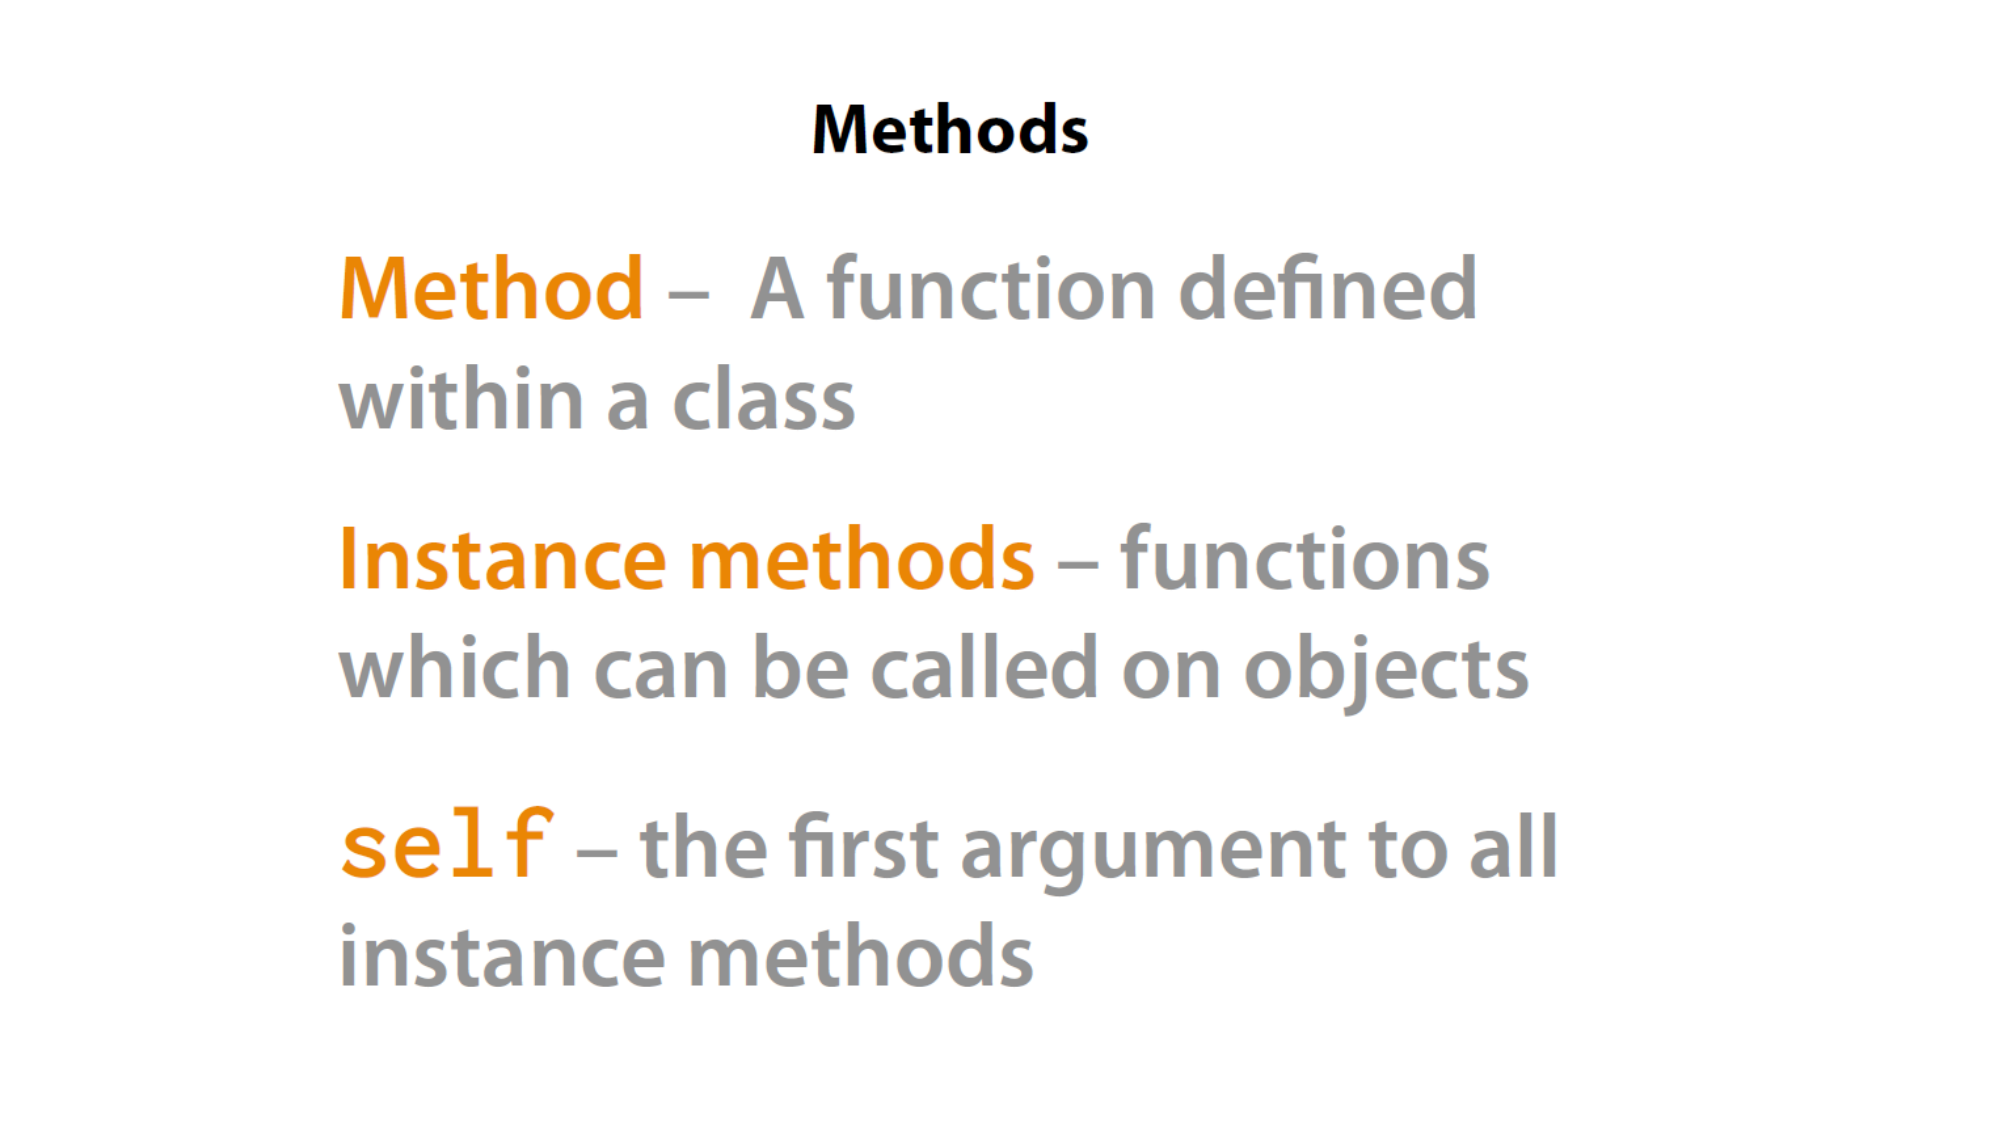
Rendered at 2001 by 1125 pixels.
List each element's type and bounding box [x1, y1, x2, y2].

picture [265, 72, 1610, 1063]
